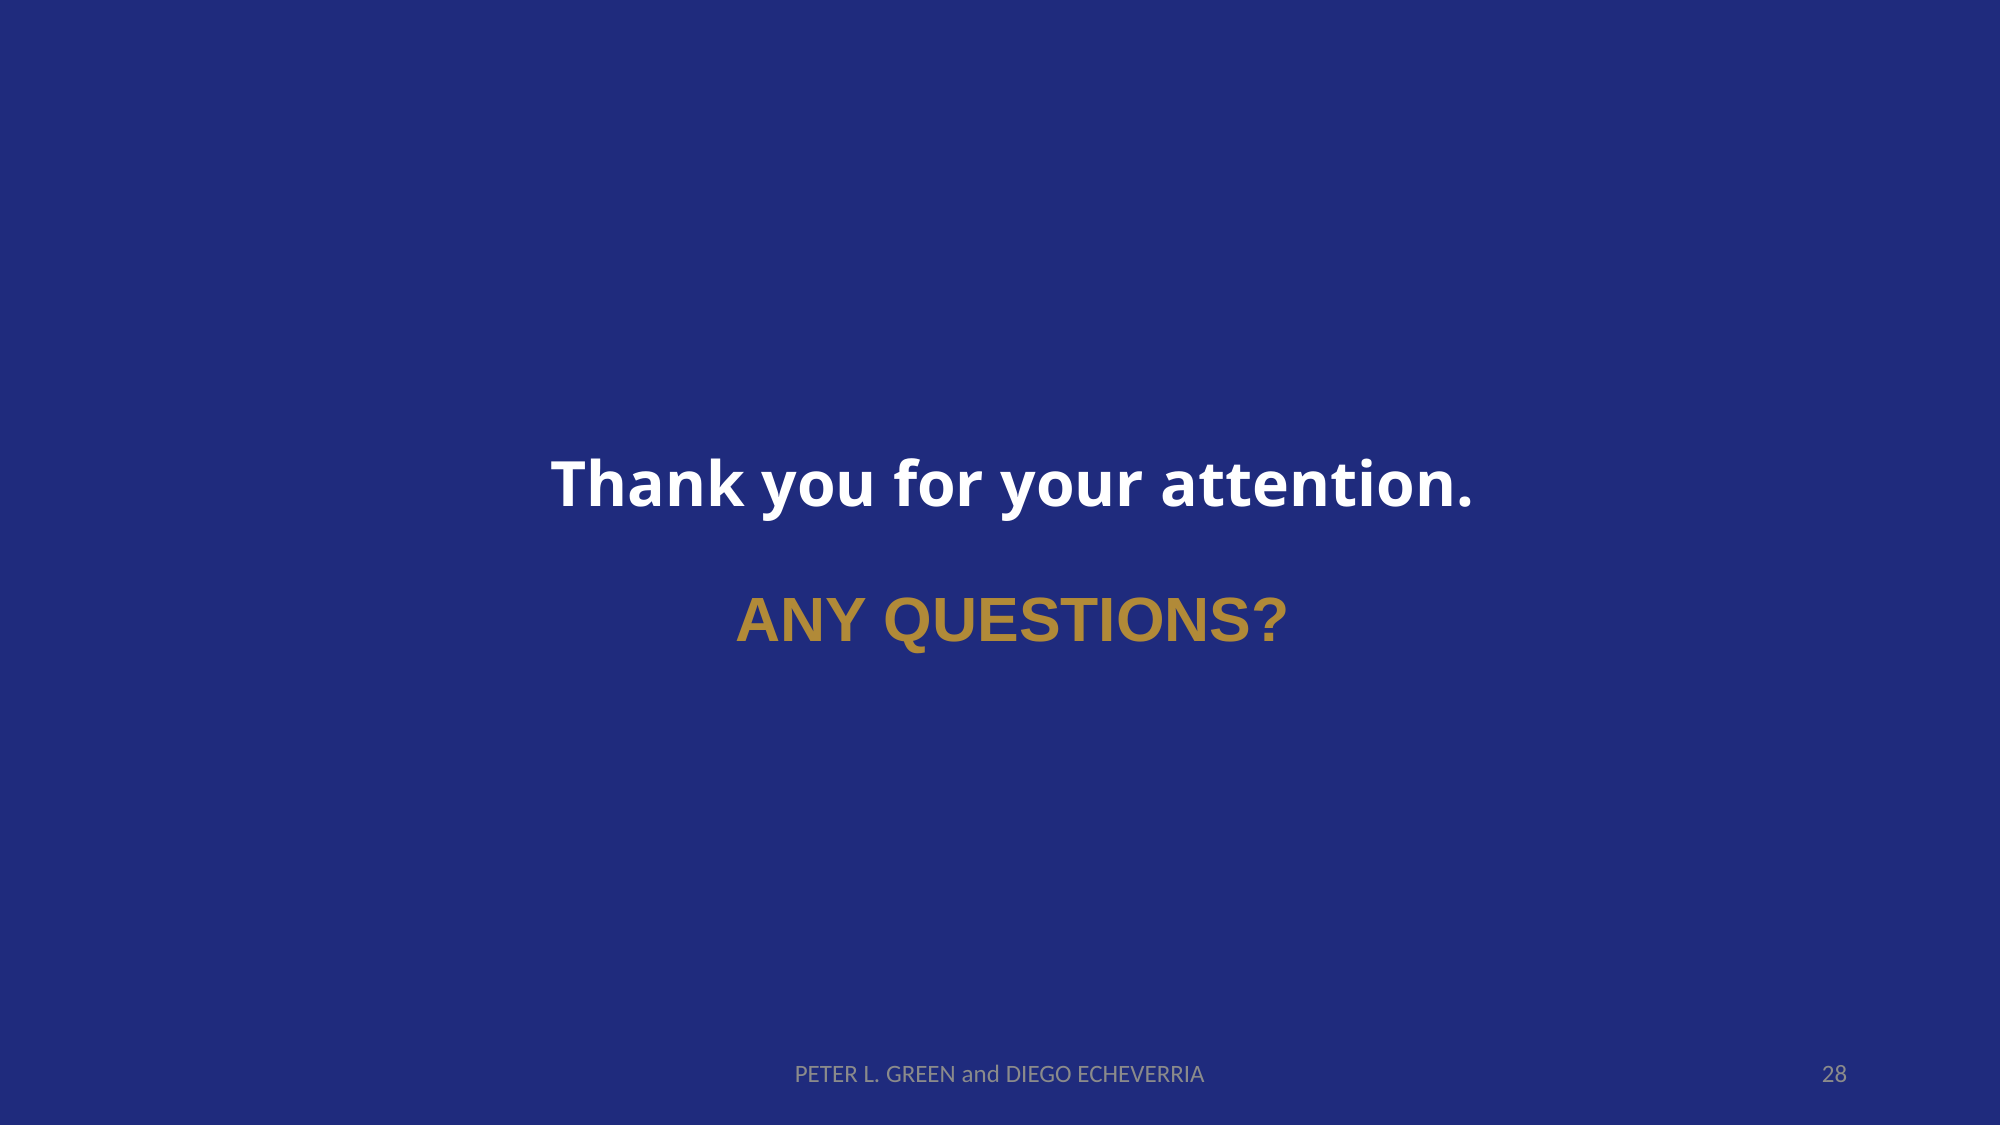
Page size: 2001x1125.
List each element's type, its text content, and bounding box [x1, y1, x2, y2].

footer PETER L. GREEN and DIEGO ECHEVERRIA [662, 1042, 1338, 1103]
title Thank you for your attention. ANY QUESTIONS? [298, 462, 1728, 663]
slide_number 28 [1412, 1042, 1863, 1103]
